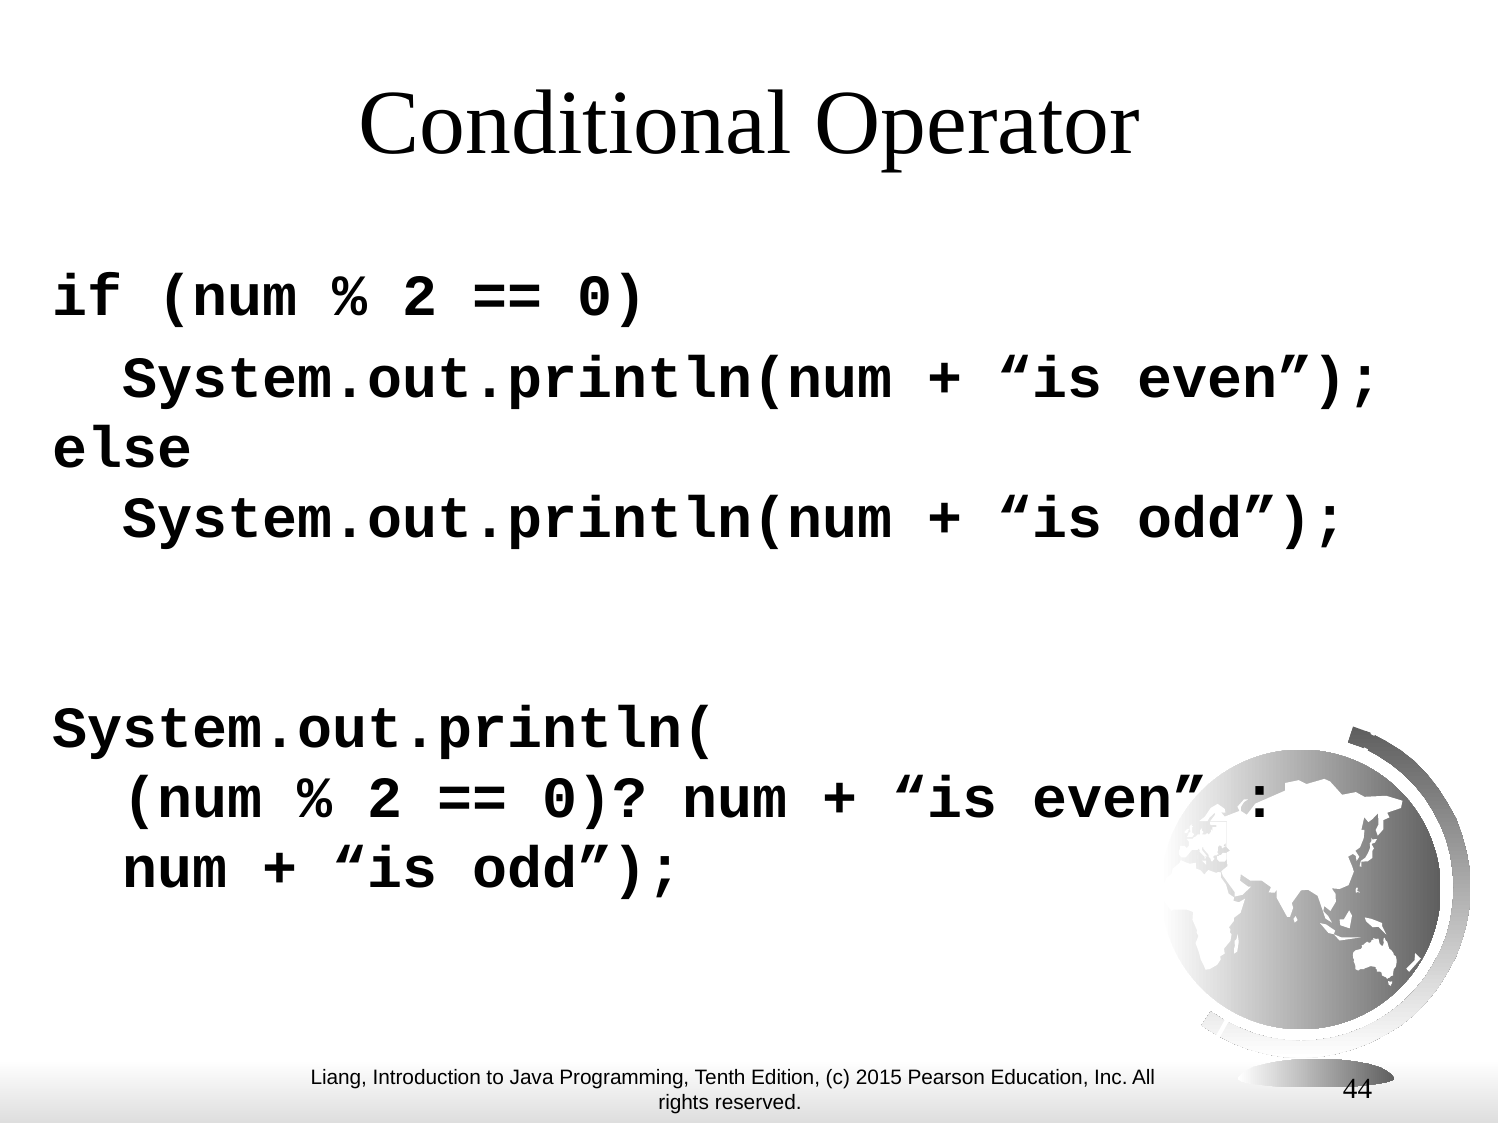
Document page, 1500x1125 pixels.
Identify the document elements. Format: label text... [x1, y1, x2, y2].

title Conditional Operator [112, 0, 1388, 235]
slide_number 44 [1074, 1049, 1388, 1125]
list if (num % 2 == 0) System.out.println(num + “is even”); else System.out.println(num + “is odd”); System.out.println( (num % 2 == 0)? num + “is even” : num + “is odd”); [37, 249, 1500, 988]
